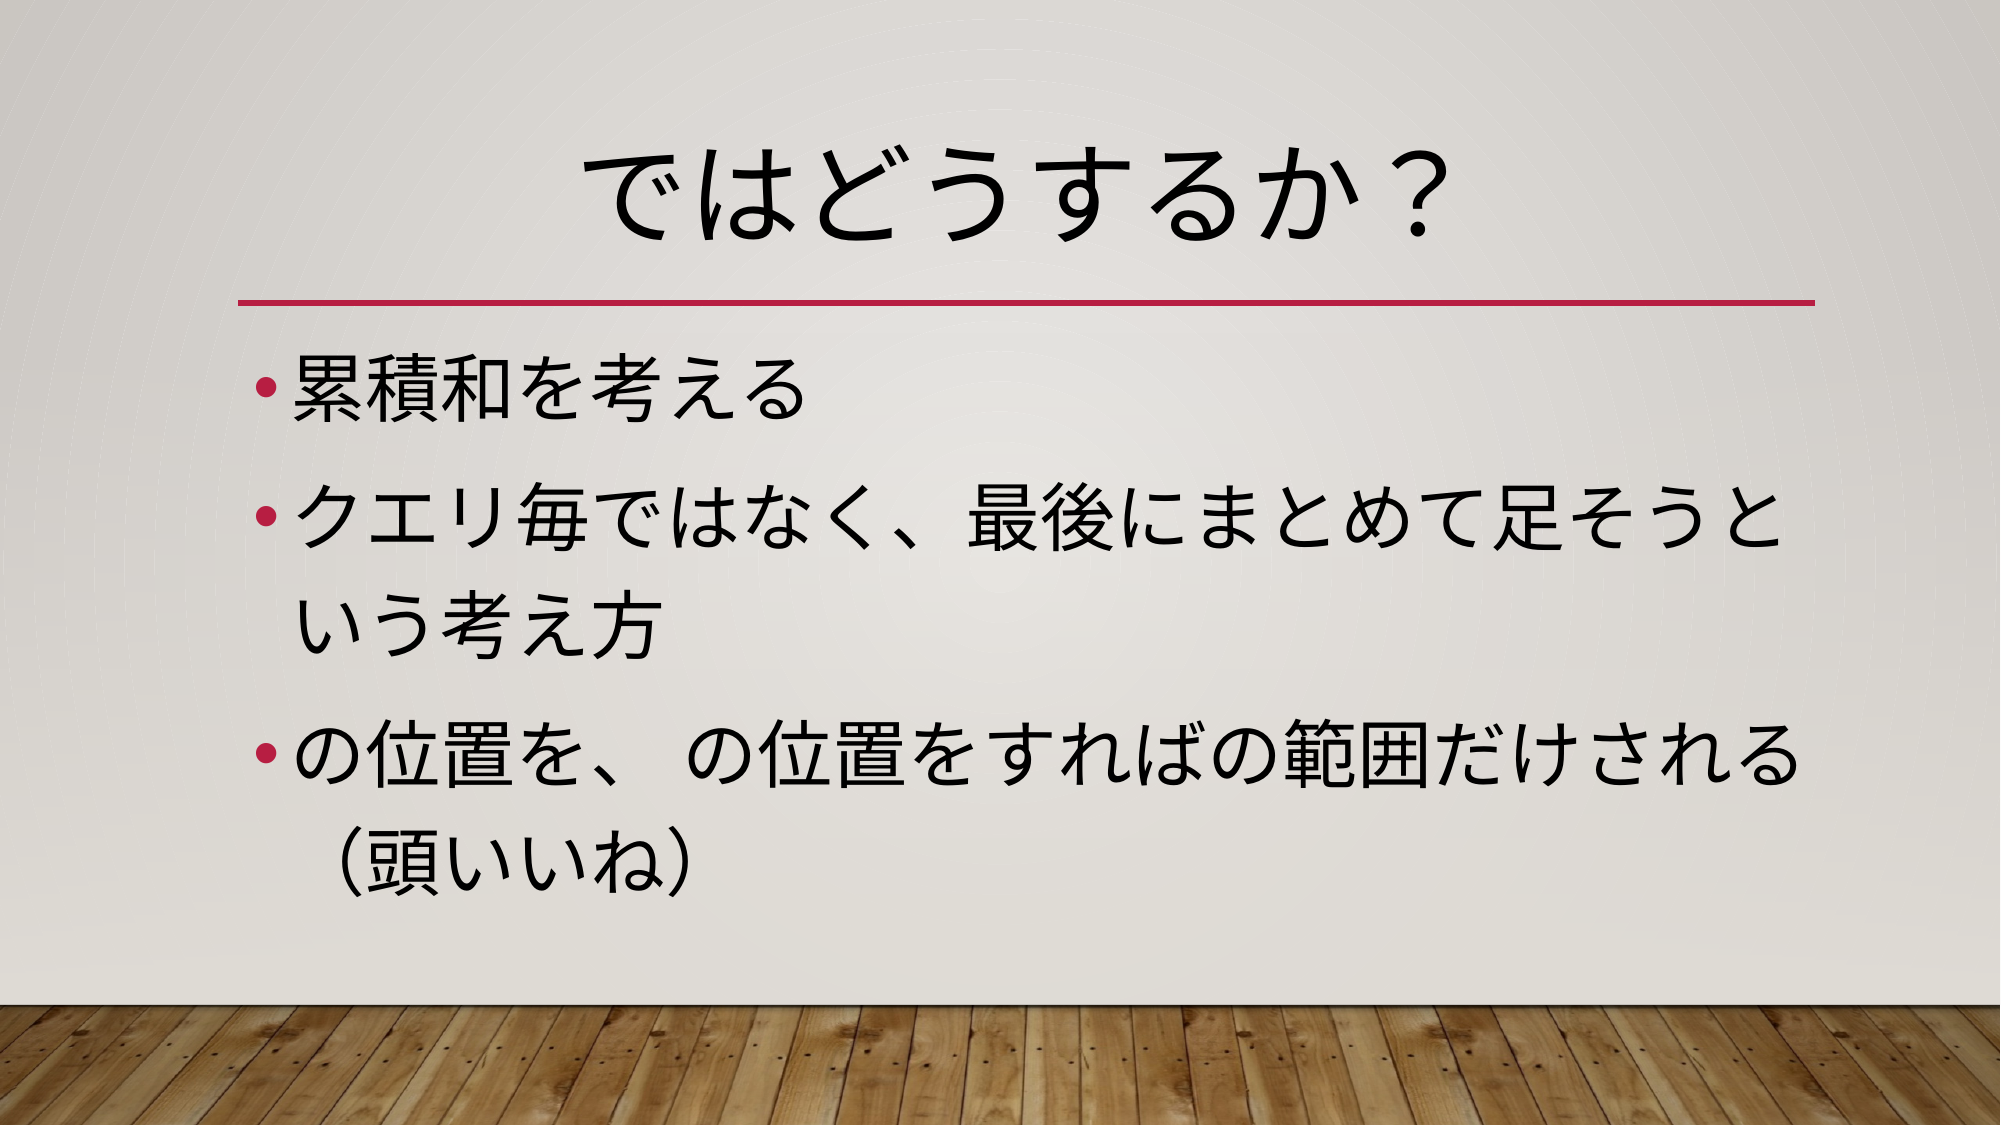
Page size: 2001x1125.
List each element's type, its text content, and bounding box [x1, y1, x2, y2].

picture [0, 1005, 2000, 1125]
title ではどうするか？ [238, 131, 1814, 305]
